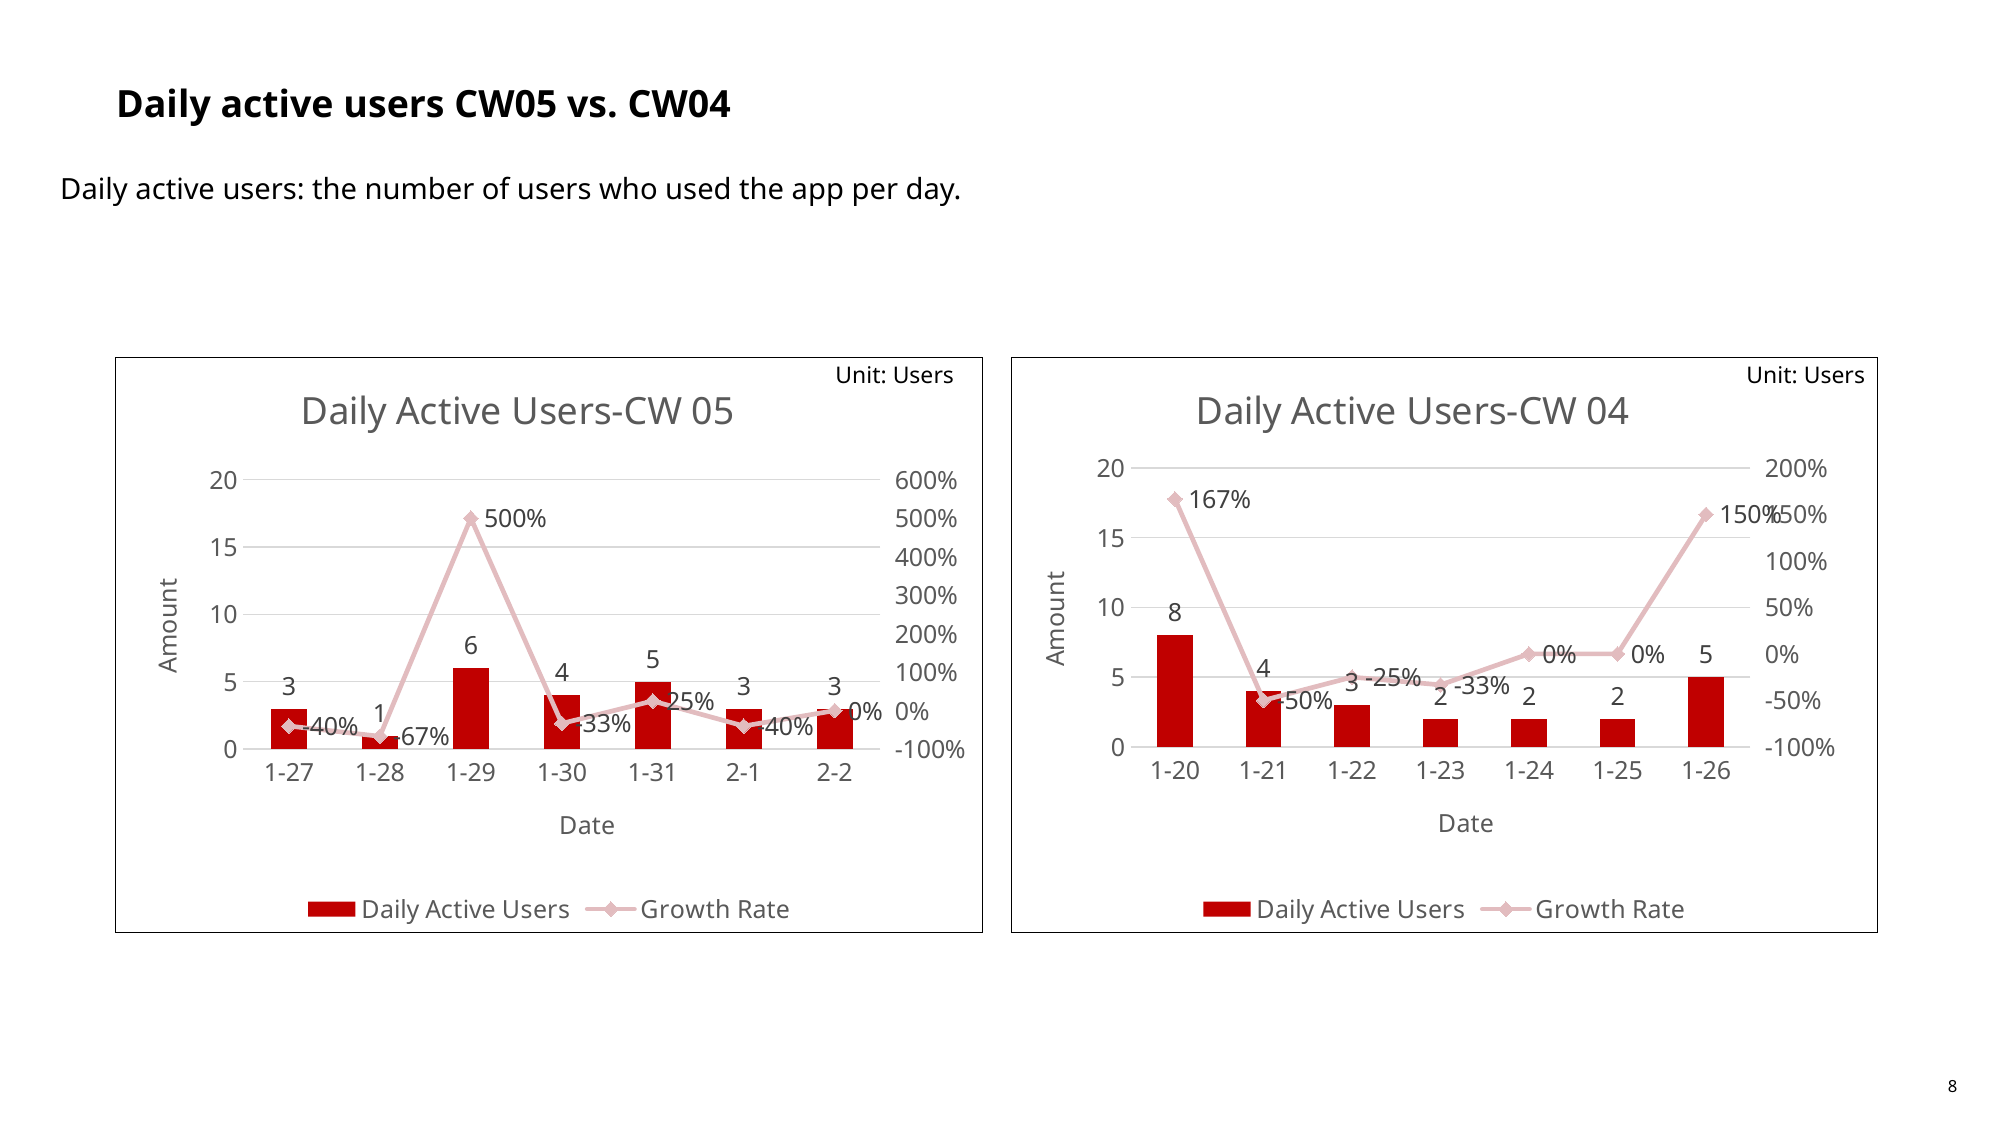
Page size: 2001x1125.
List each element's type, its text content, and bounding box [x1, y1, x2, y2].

chart [1010, 357, 1879, 933]
text_box Daily active users: the number of users who used the app per day. [60, 166, 963, 205]
title Daily active users CW05 vs. CW04 [115, 75, 1977, 176]
chart [115, 357, 984, 933]
